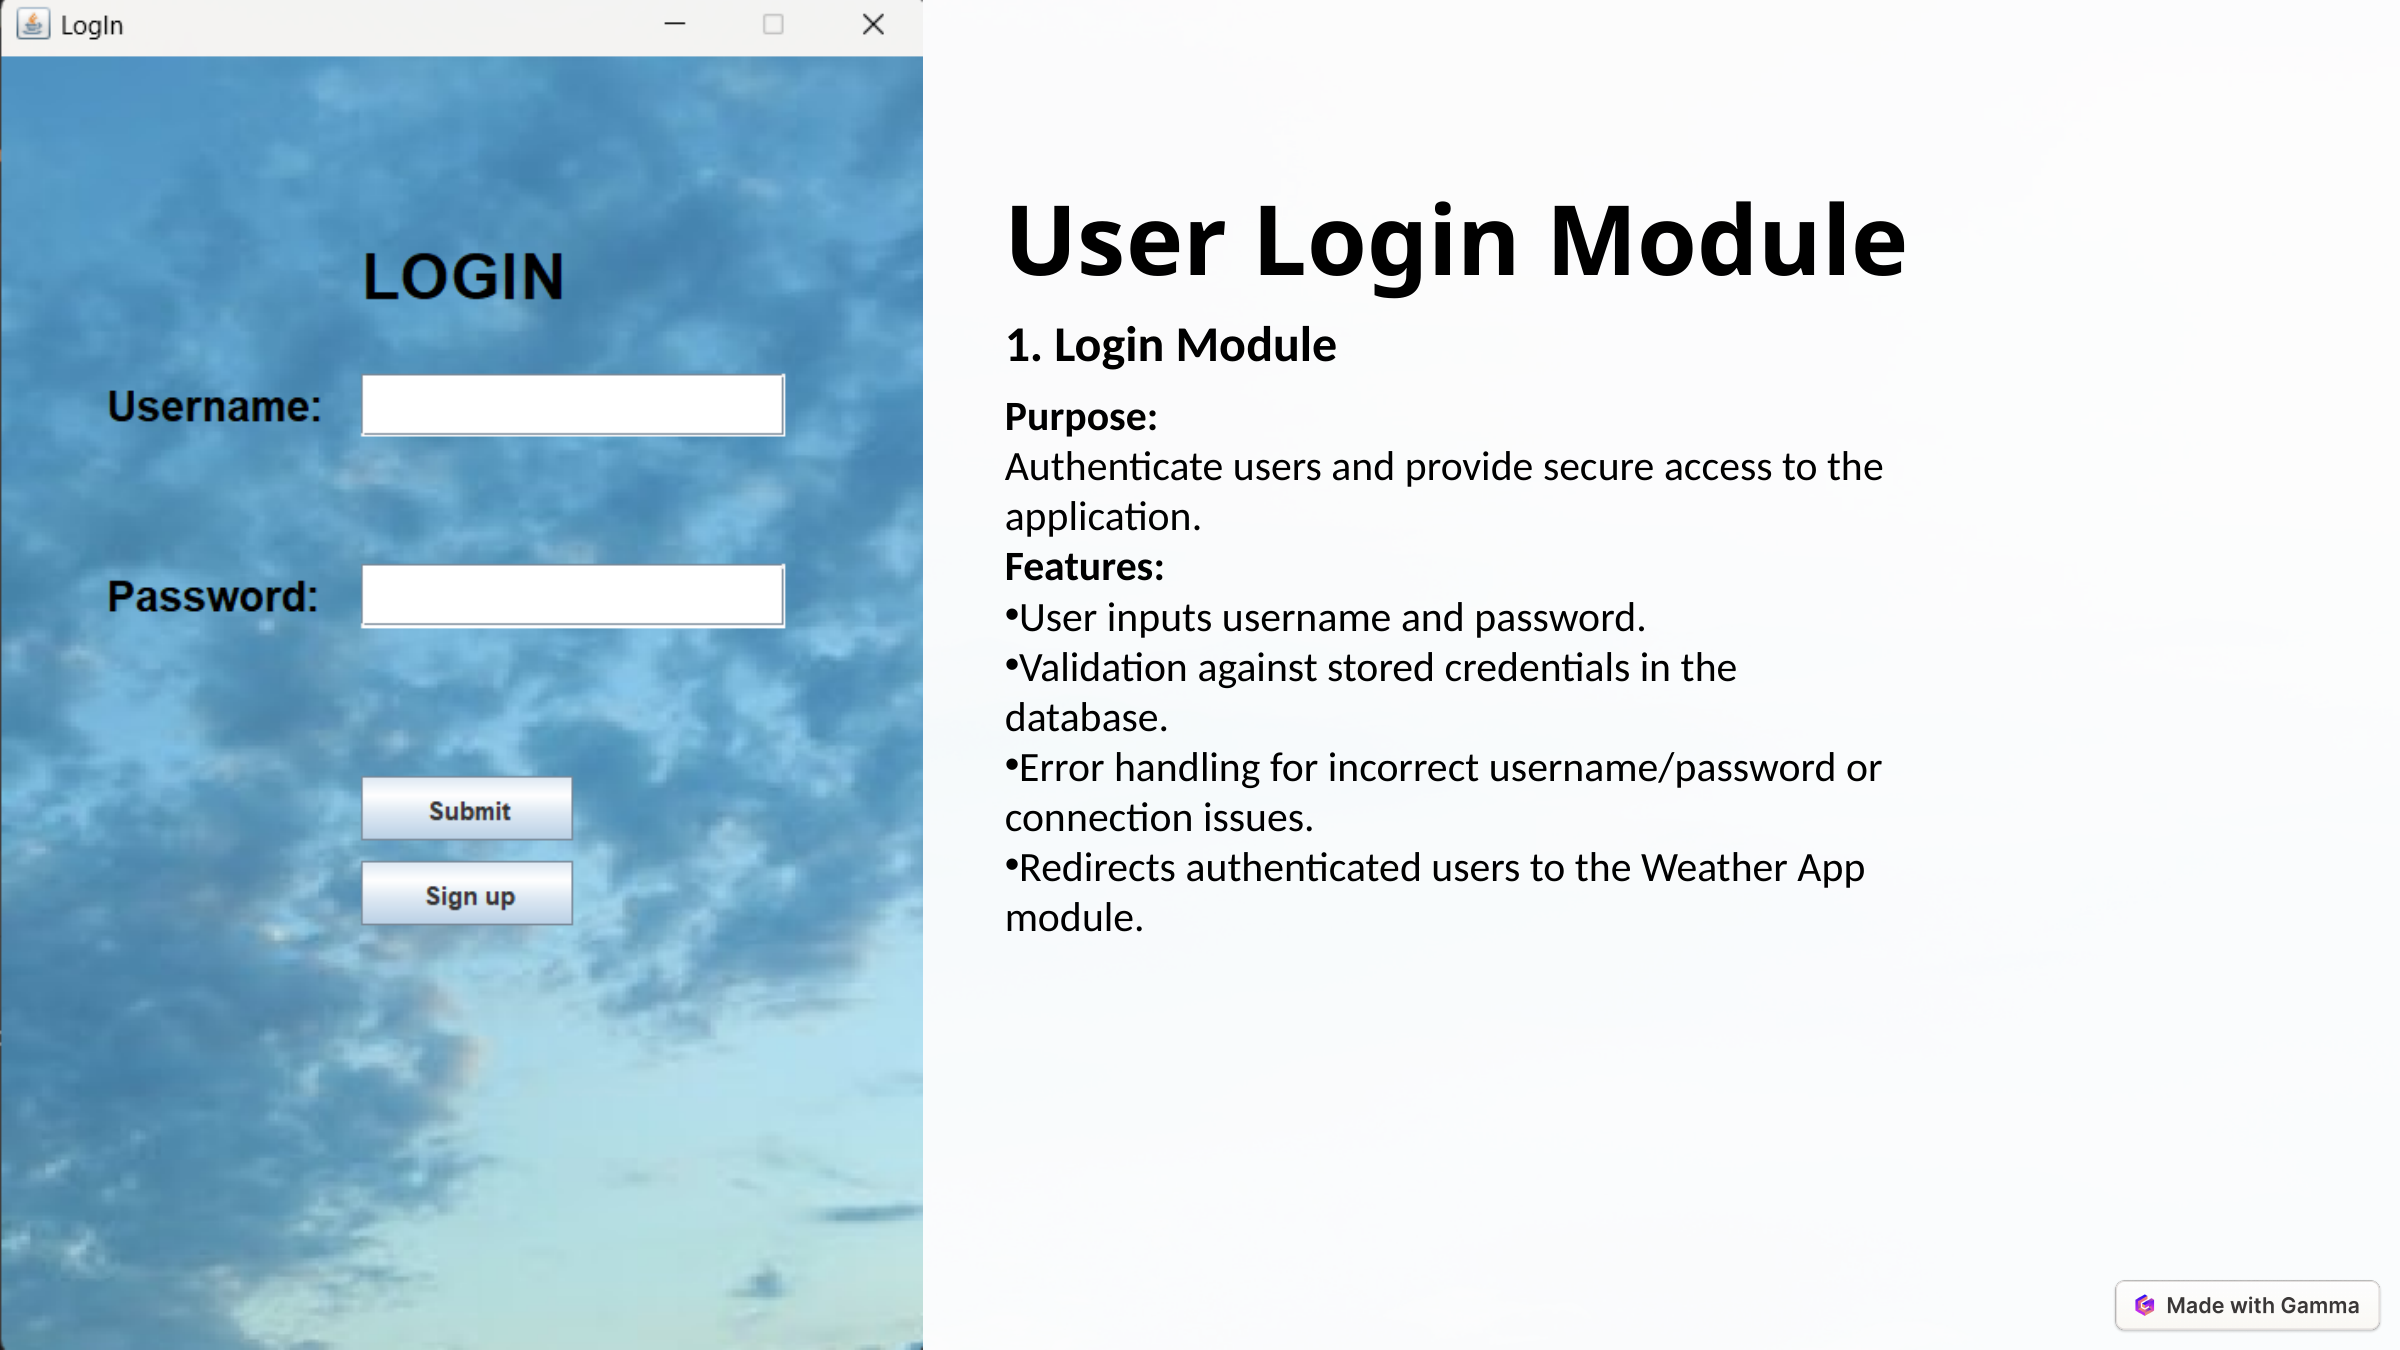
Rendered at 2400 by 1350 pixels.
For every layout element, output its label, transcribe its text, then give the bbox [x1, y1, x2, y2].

picture [0, 0, 923, 1350]
text_box 1. Login Module [1004, 311, 1446, 383]
text_box Purpose: Authenticate users and provide secure access to the application. Features: User inputs username and password. Validation against stored credentials in the database. Error handling for incorrect username/password or connection issues. Redirects authenticated users to the Weather App module. [1004, 389, 1905, 1039]
text_box User Login Module [1004, 172, 2053, 295]
picture [2106, 1271, 2389, 1339]
